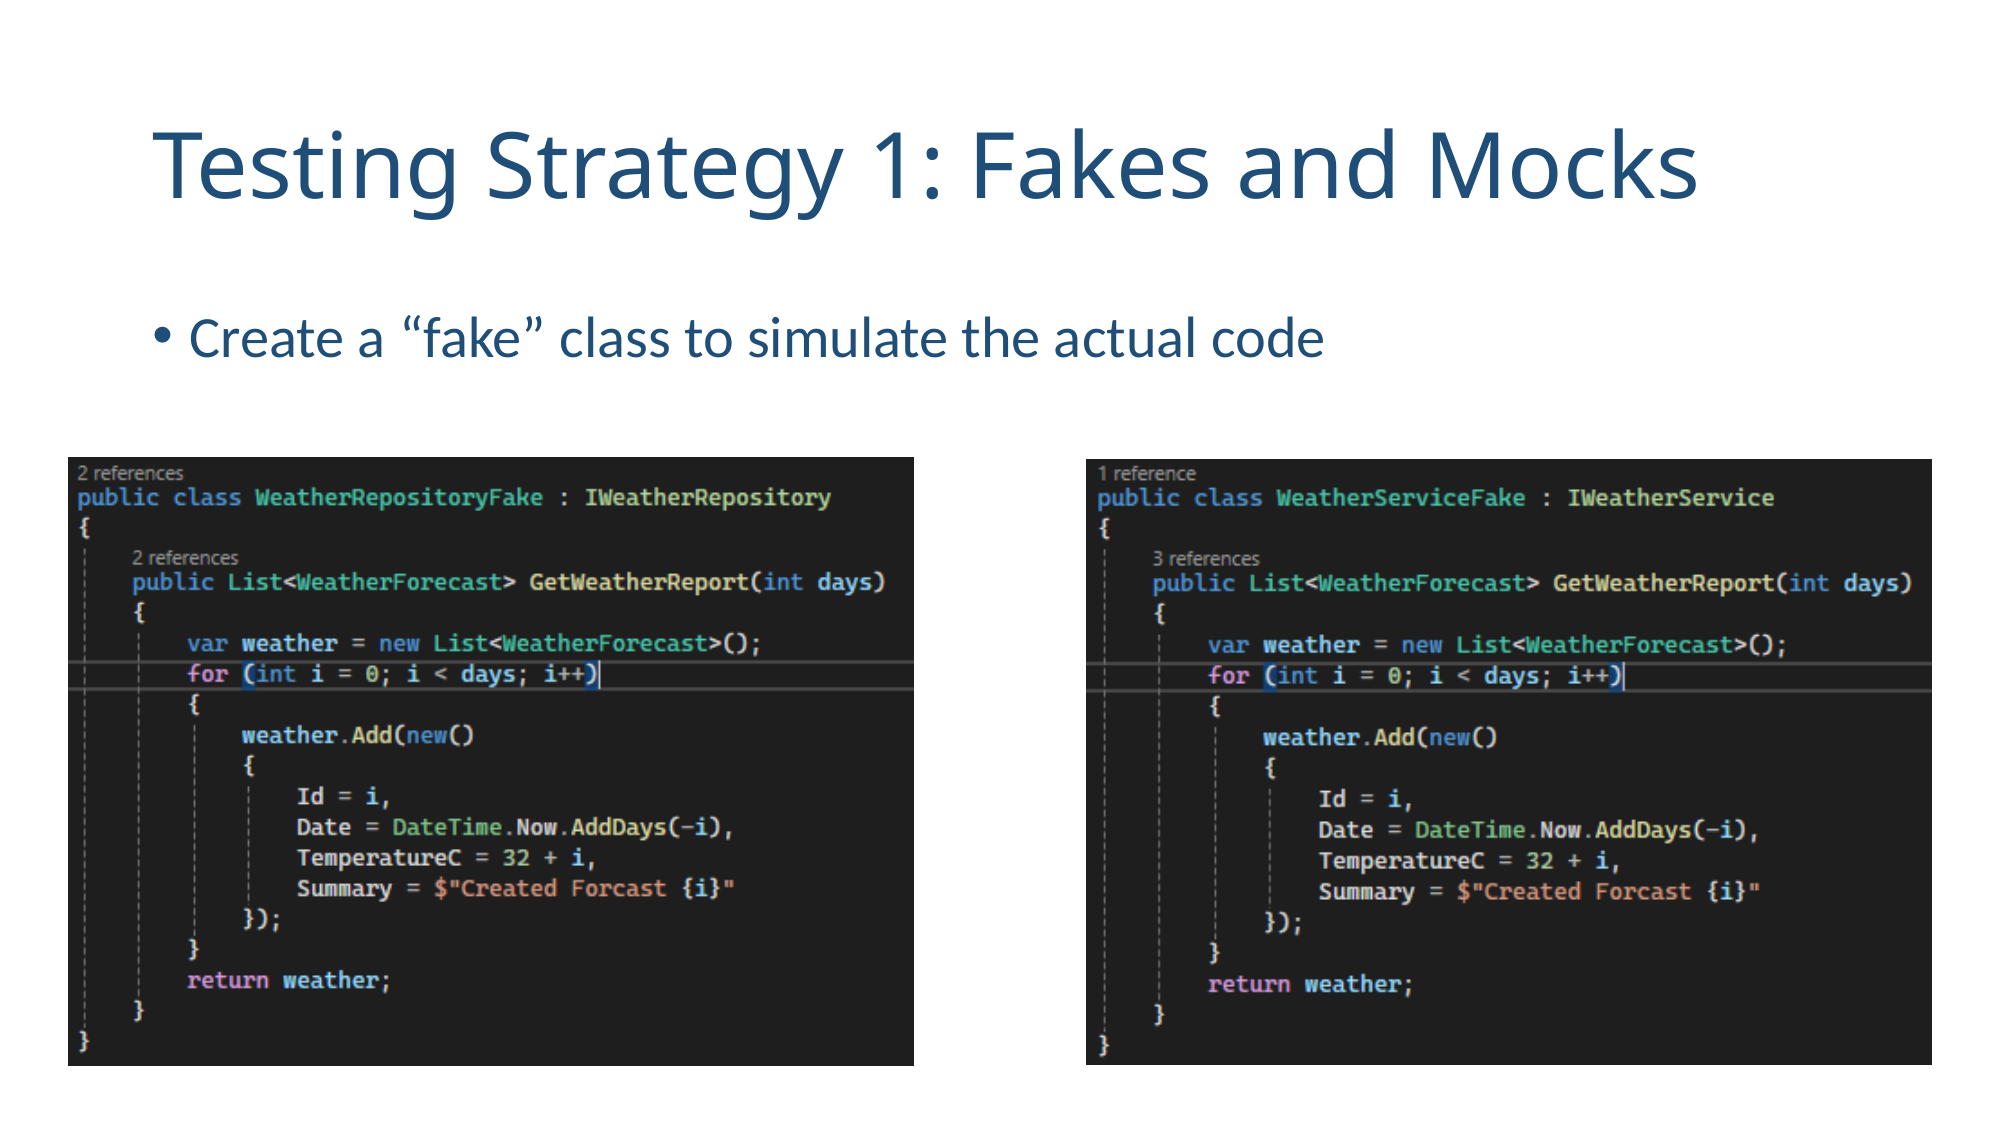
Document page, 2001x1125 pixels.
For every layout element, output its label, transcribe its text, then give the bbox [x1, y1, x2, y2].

list Create a “fake” class to simulate the actual code [137, 299, 1863, 1014]
picture [68, 457, 914, 1066]
title Testing Strategy 1: Fakes and Mocks [137, 59, 1863, 278]
picture [1086, 459, 1932, 1066]
